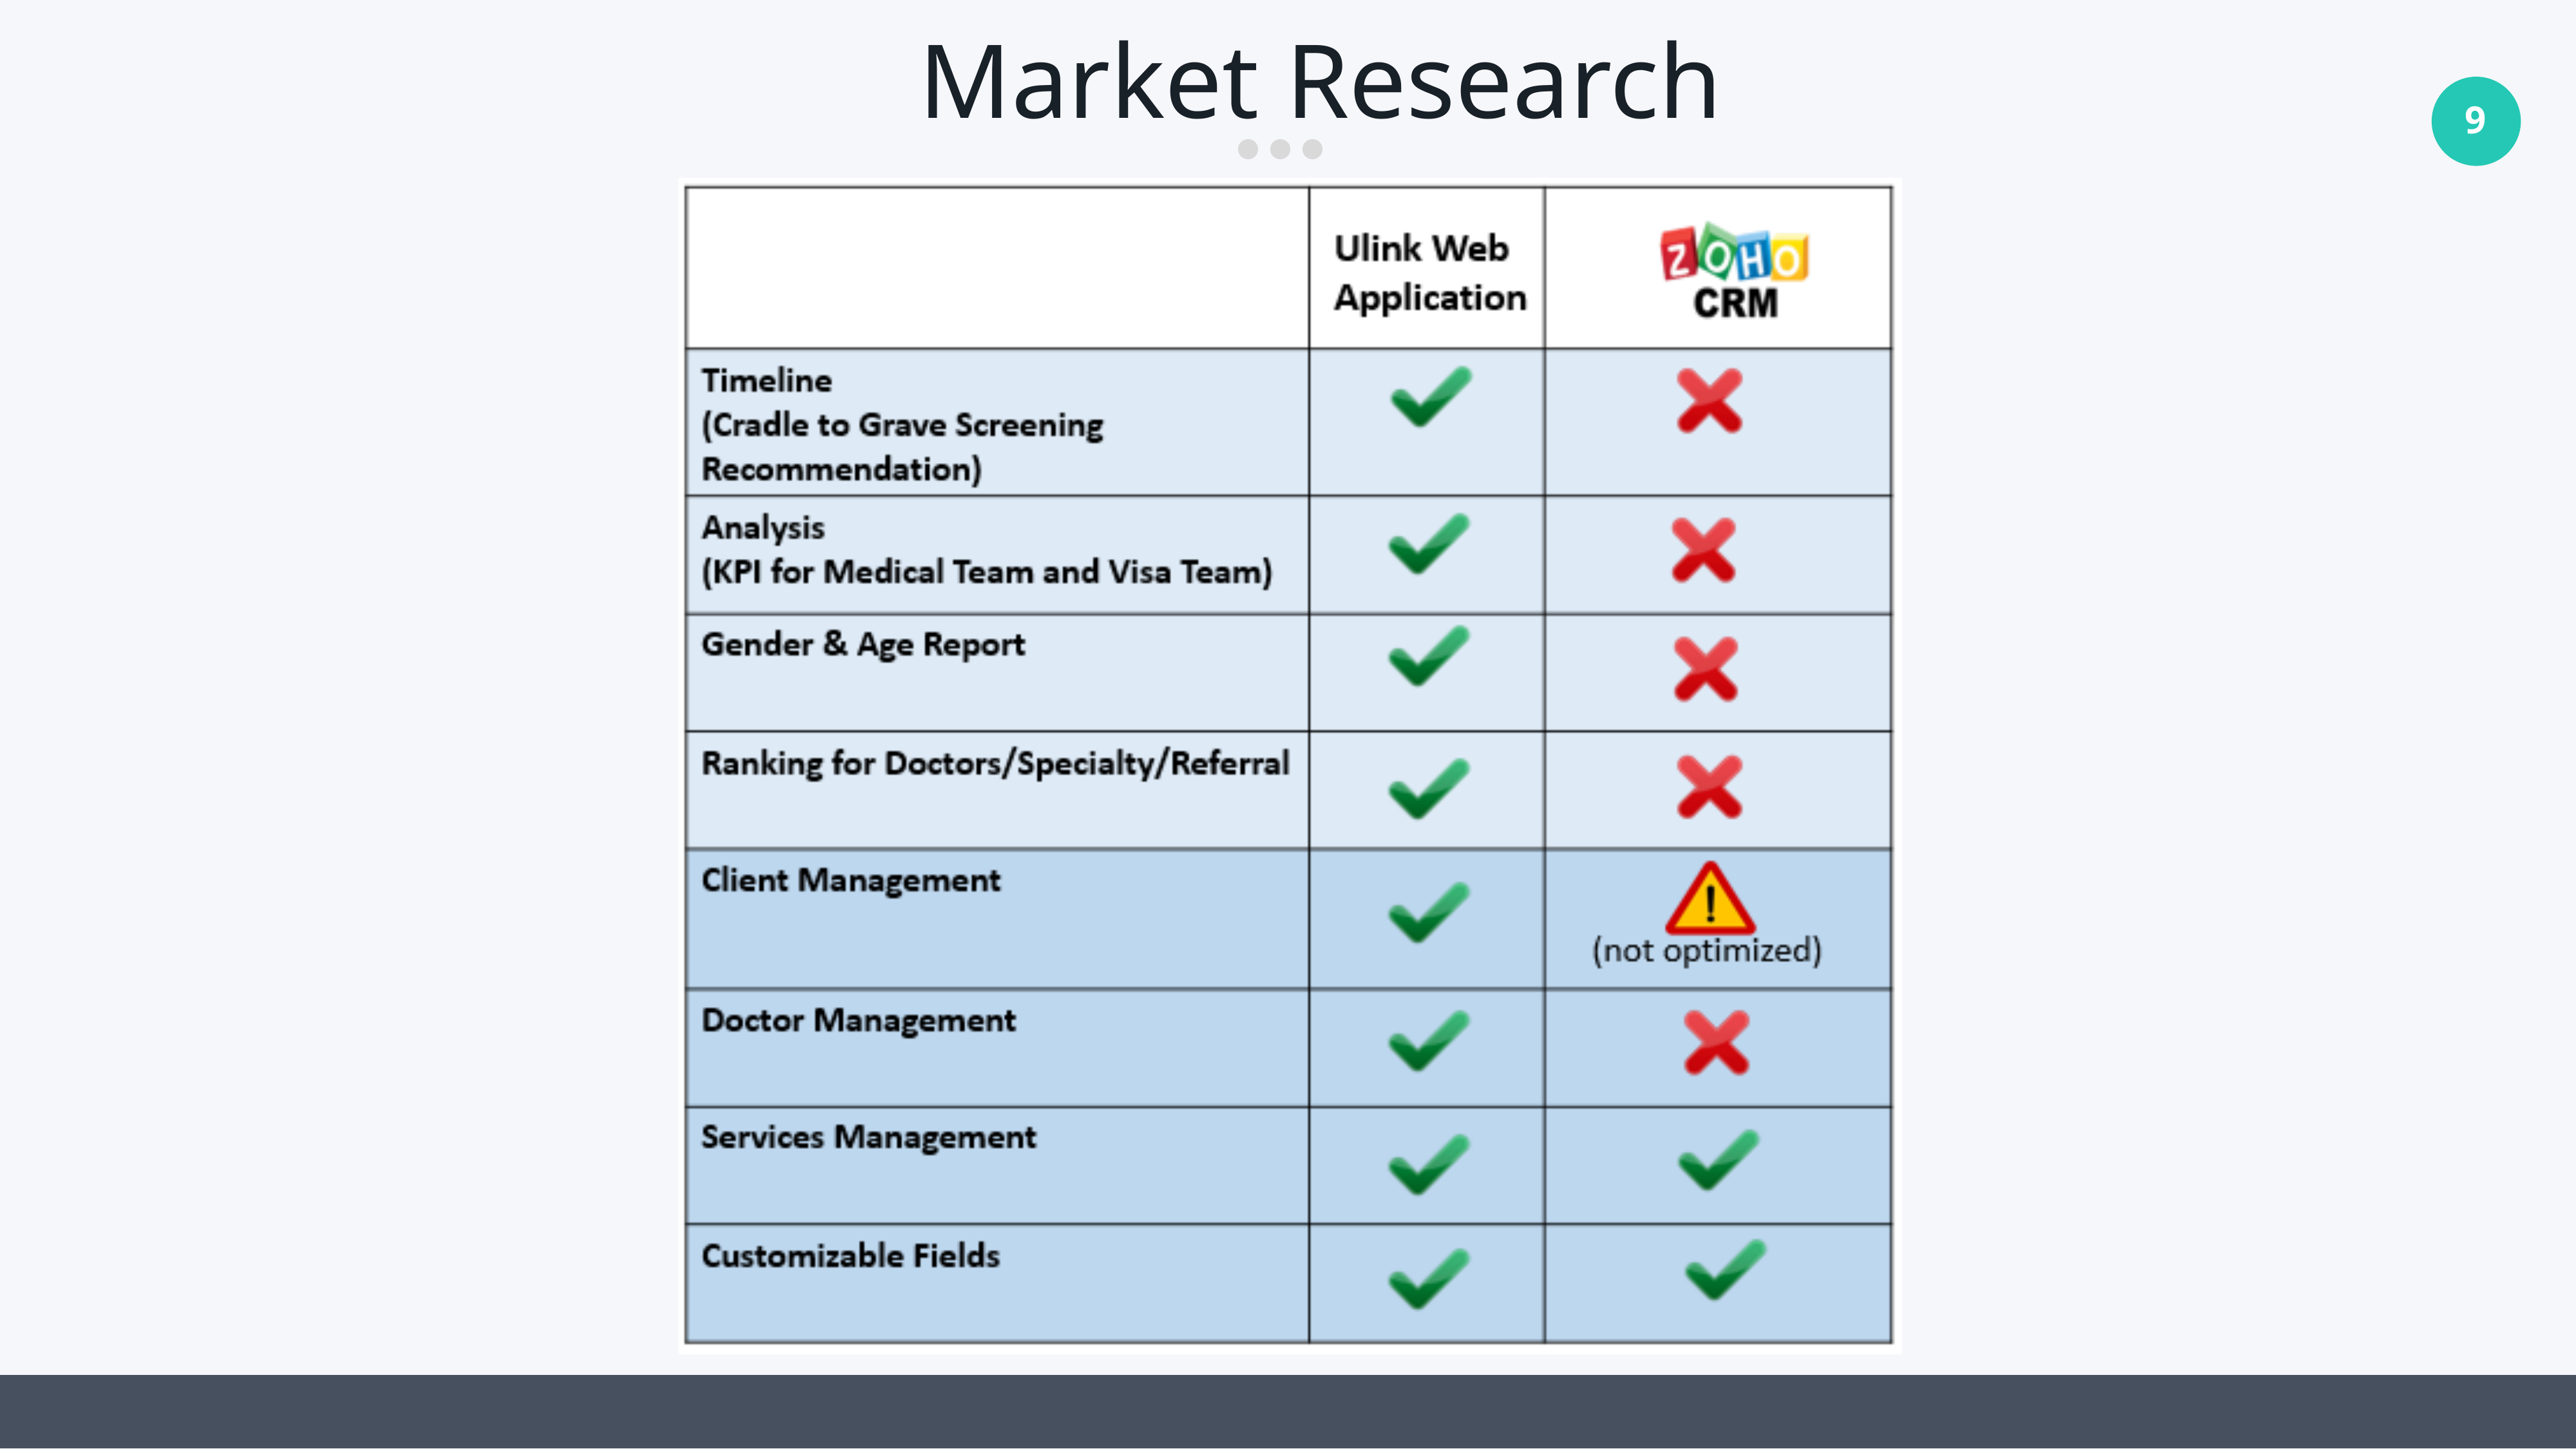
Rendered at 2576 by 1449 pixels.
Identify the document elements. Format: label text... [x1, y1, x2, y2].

text_box Market Research [919, 15, 1722, 139]
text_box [1237, 139, 1323, 160]
picture [0, 178, 2576, 1448]
